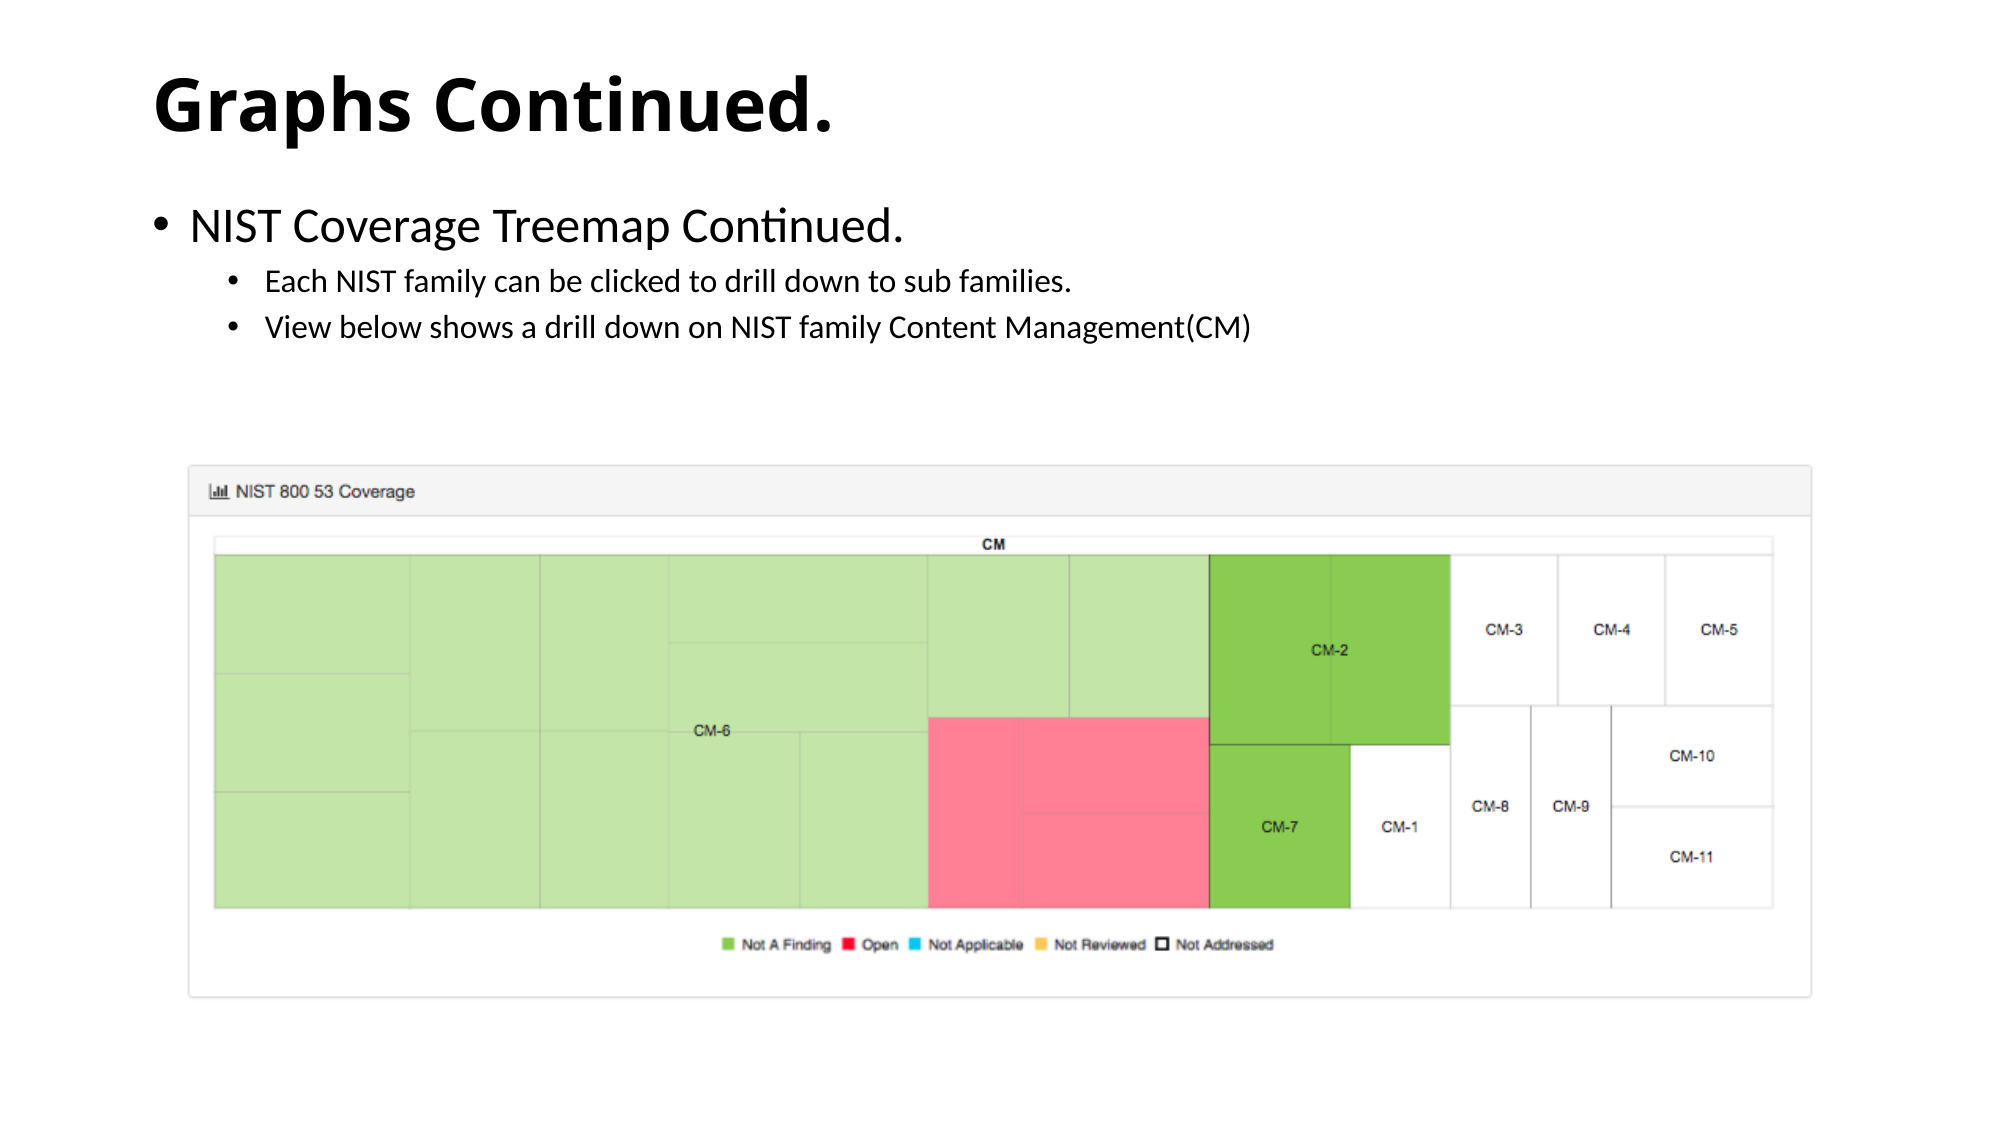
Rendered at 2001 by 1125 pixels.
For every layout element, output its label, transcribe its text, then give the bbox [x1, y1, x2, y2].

list NIST Coverage Treemap Continued. Each NIST family can be clicked to drill down to sub families. View below shows a drill down on NIST family Content Management(CM) [137, 192, 1863, 1014]
title Graphs Continued. [137, 59, 1863, 155]
picture [174, 457, 1825, 1014]
